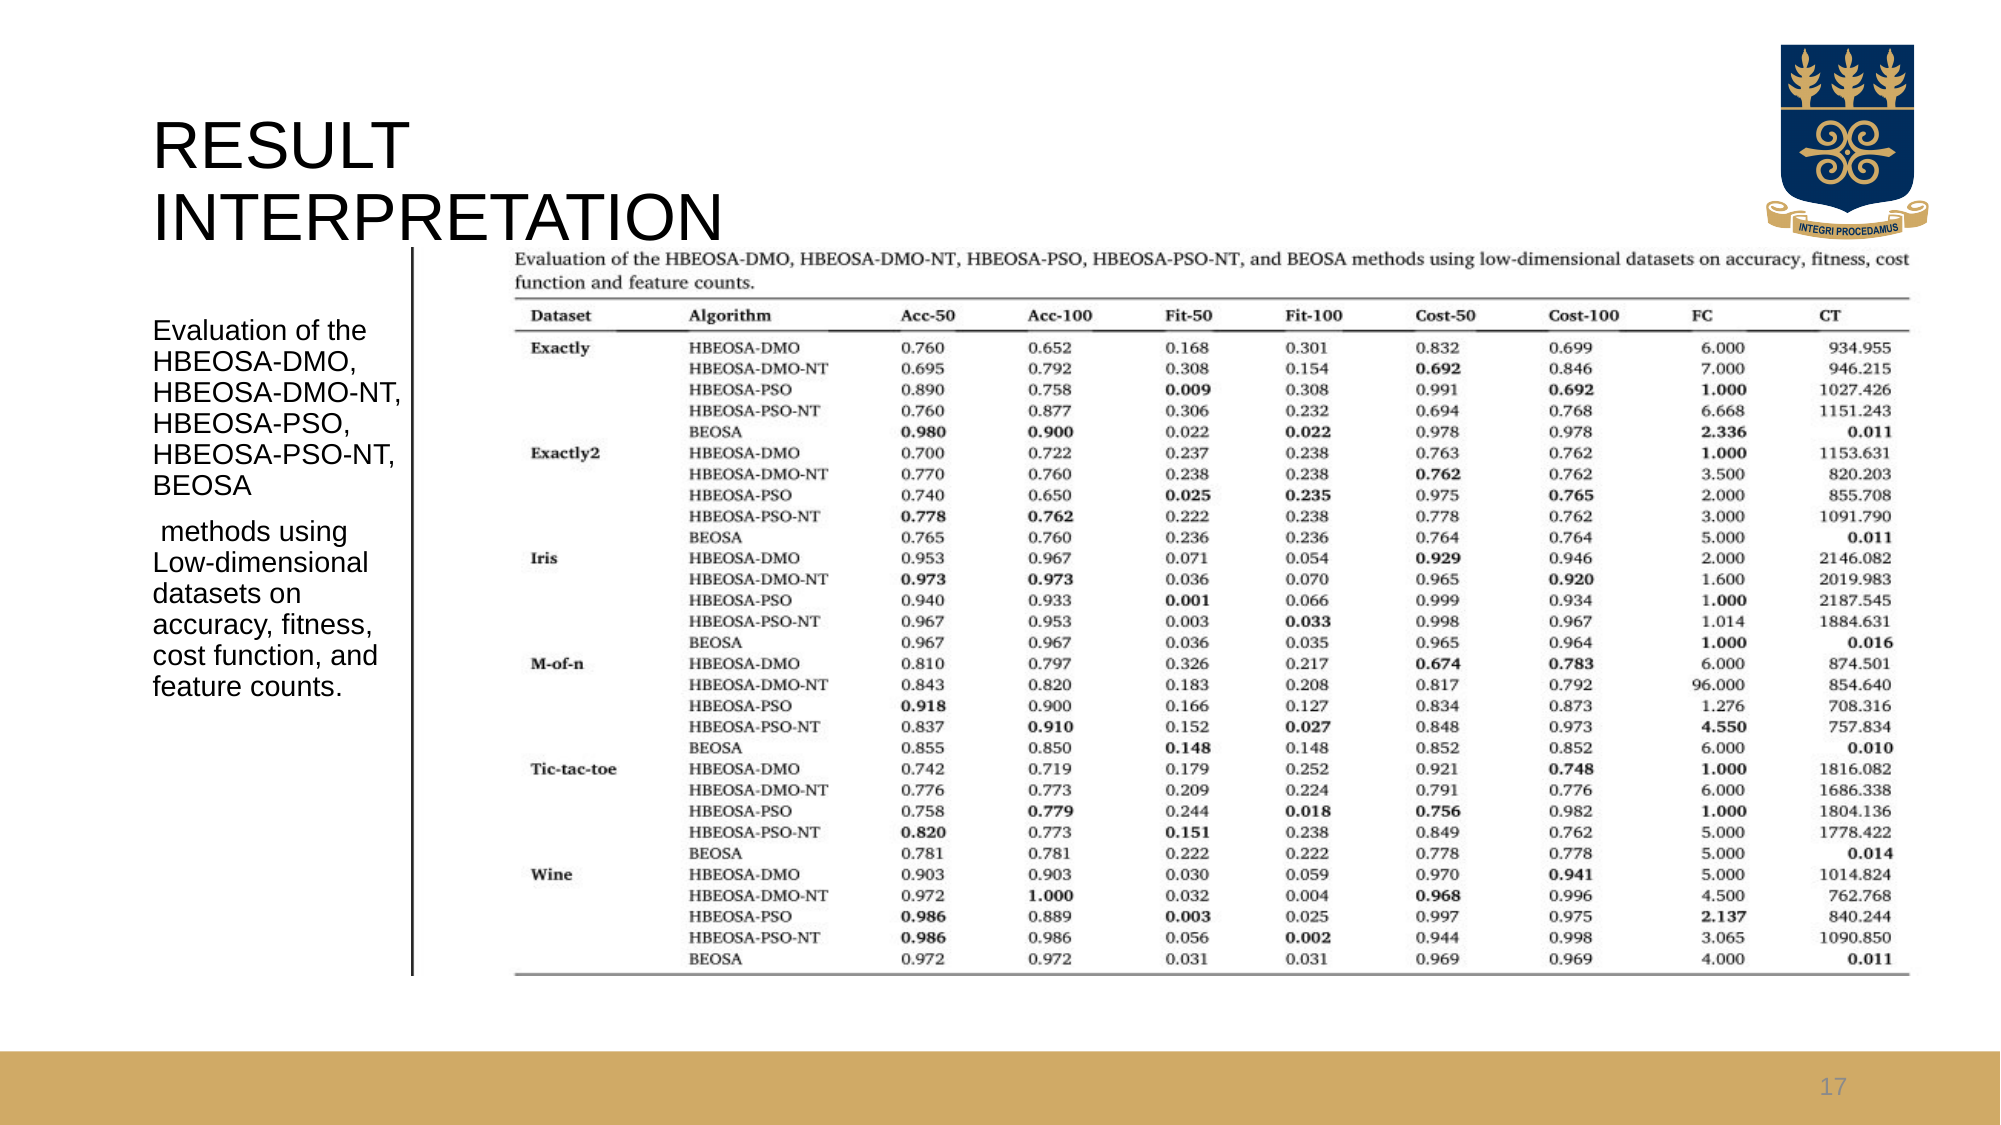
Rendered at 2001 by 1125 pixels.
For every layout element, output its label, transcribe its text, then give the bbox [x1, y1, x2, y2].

picture [1748, 35, 1949, 246]
list Evaluation of the HBEOSA-DMO, HBEOSA-DMO-NT, HBEOSA-PSO, HBEOSA-PSO-NT, BEOSA methods using Low-dimensional datasets on accuracy, fitness, cost function, and feature counts. [137, 308, 411, 712]
picture [411, 247, 2000, 976]
title RESULT INTERPRETATION [137, 0, 783, 263]
slide_number 17 [1412, 1055, 1863, 1116]
